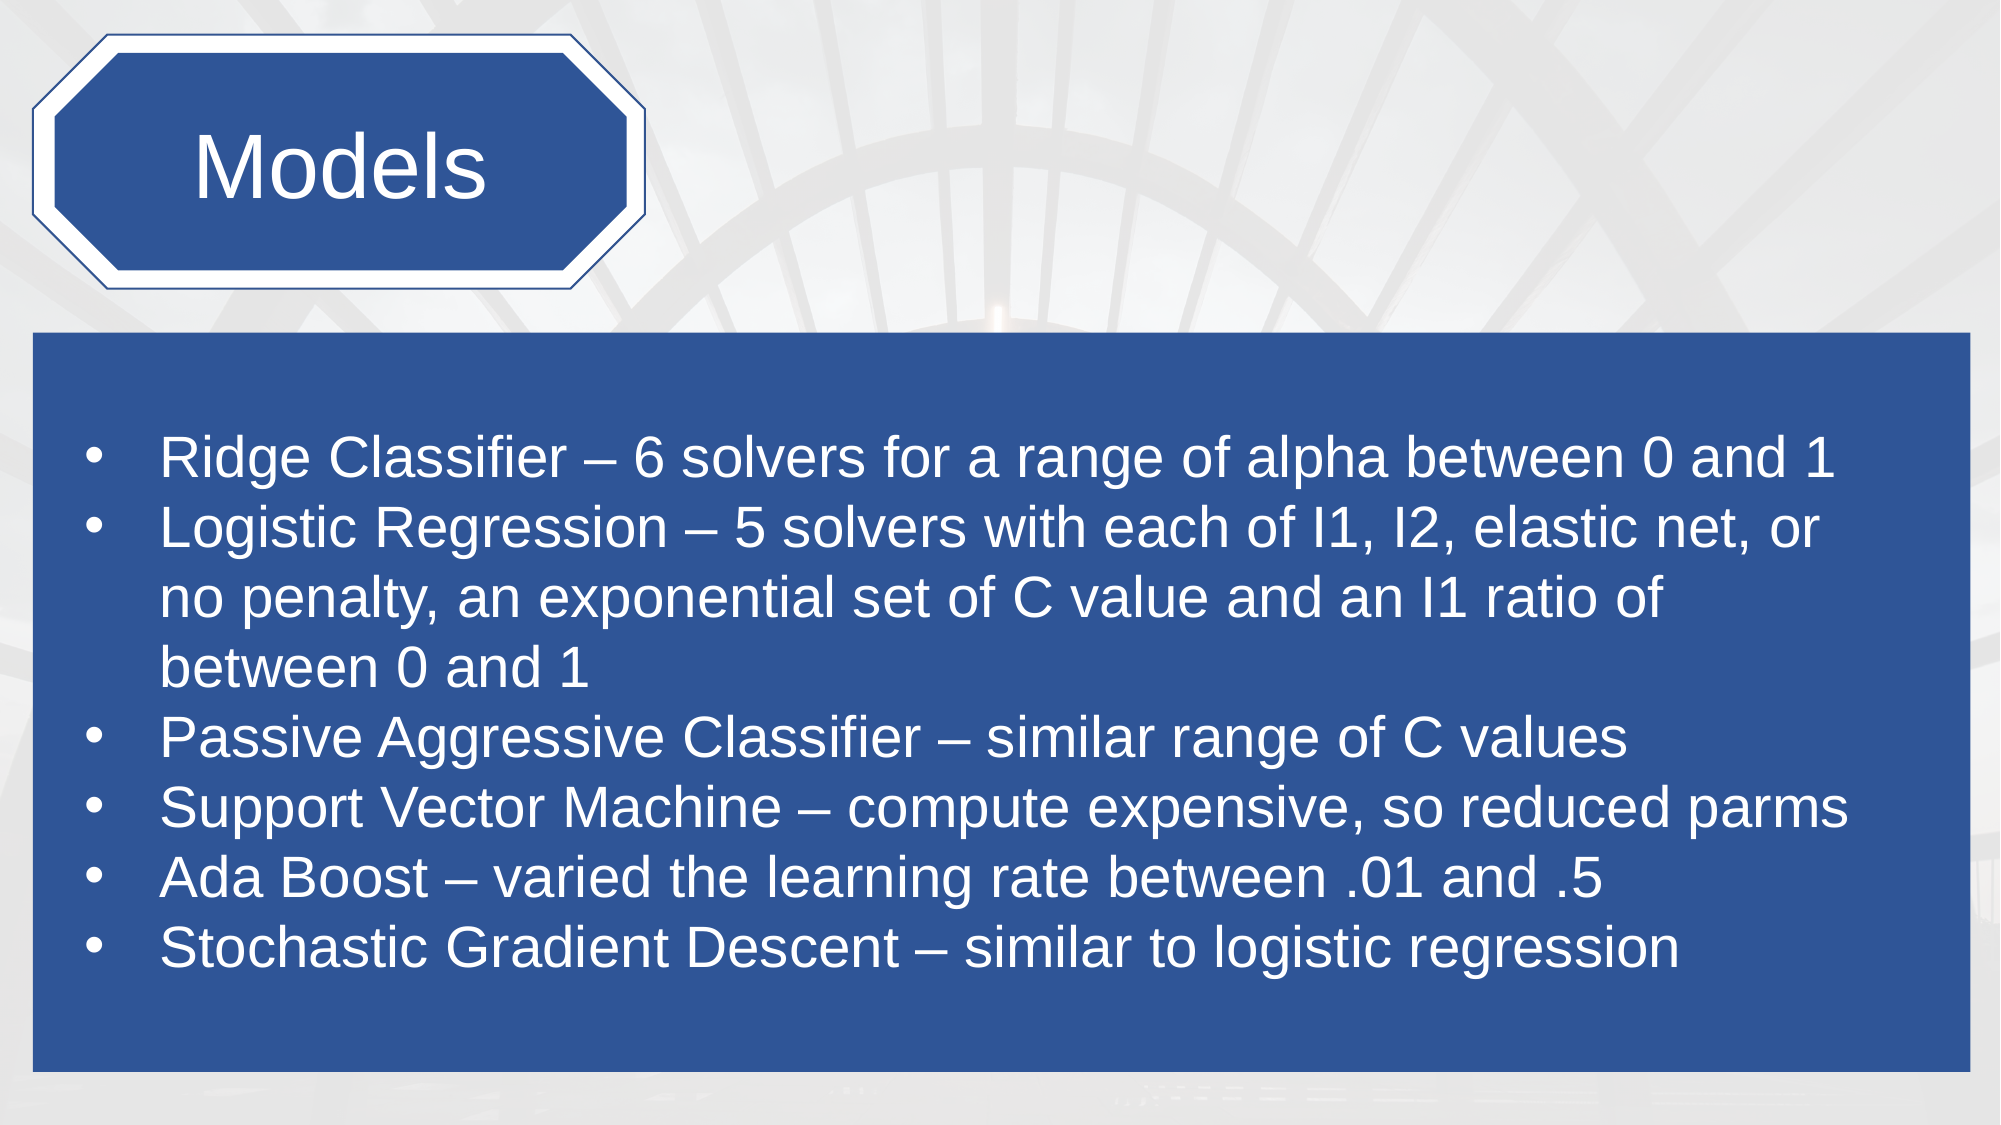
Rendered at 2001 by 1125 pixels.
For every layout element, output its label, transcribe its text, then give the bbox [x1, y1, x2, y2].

text_box Ridge Classifier – 6 solvers for a range of alpha between 0 and 1 Logistic Regression – 5 solvers with each of I1, I2, elastic net, or no penalty, an exponential set of C value and an I1 ratio of between 0 and 1 Passive Aggressive Classifier – similar range of C values Support Vector Machine – compute expensive, so reduced parms Ada Boost – varied the learning rate between .01 and .5 Stochastic Gradient Descent – similar to logistic regression [70, 411, 1888, 987]
text_box [31, 33, 646, 290]
text_box [32, 332, 1971, 1073]
text_box Models [53, 51, 628, 272]
